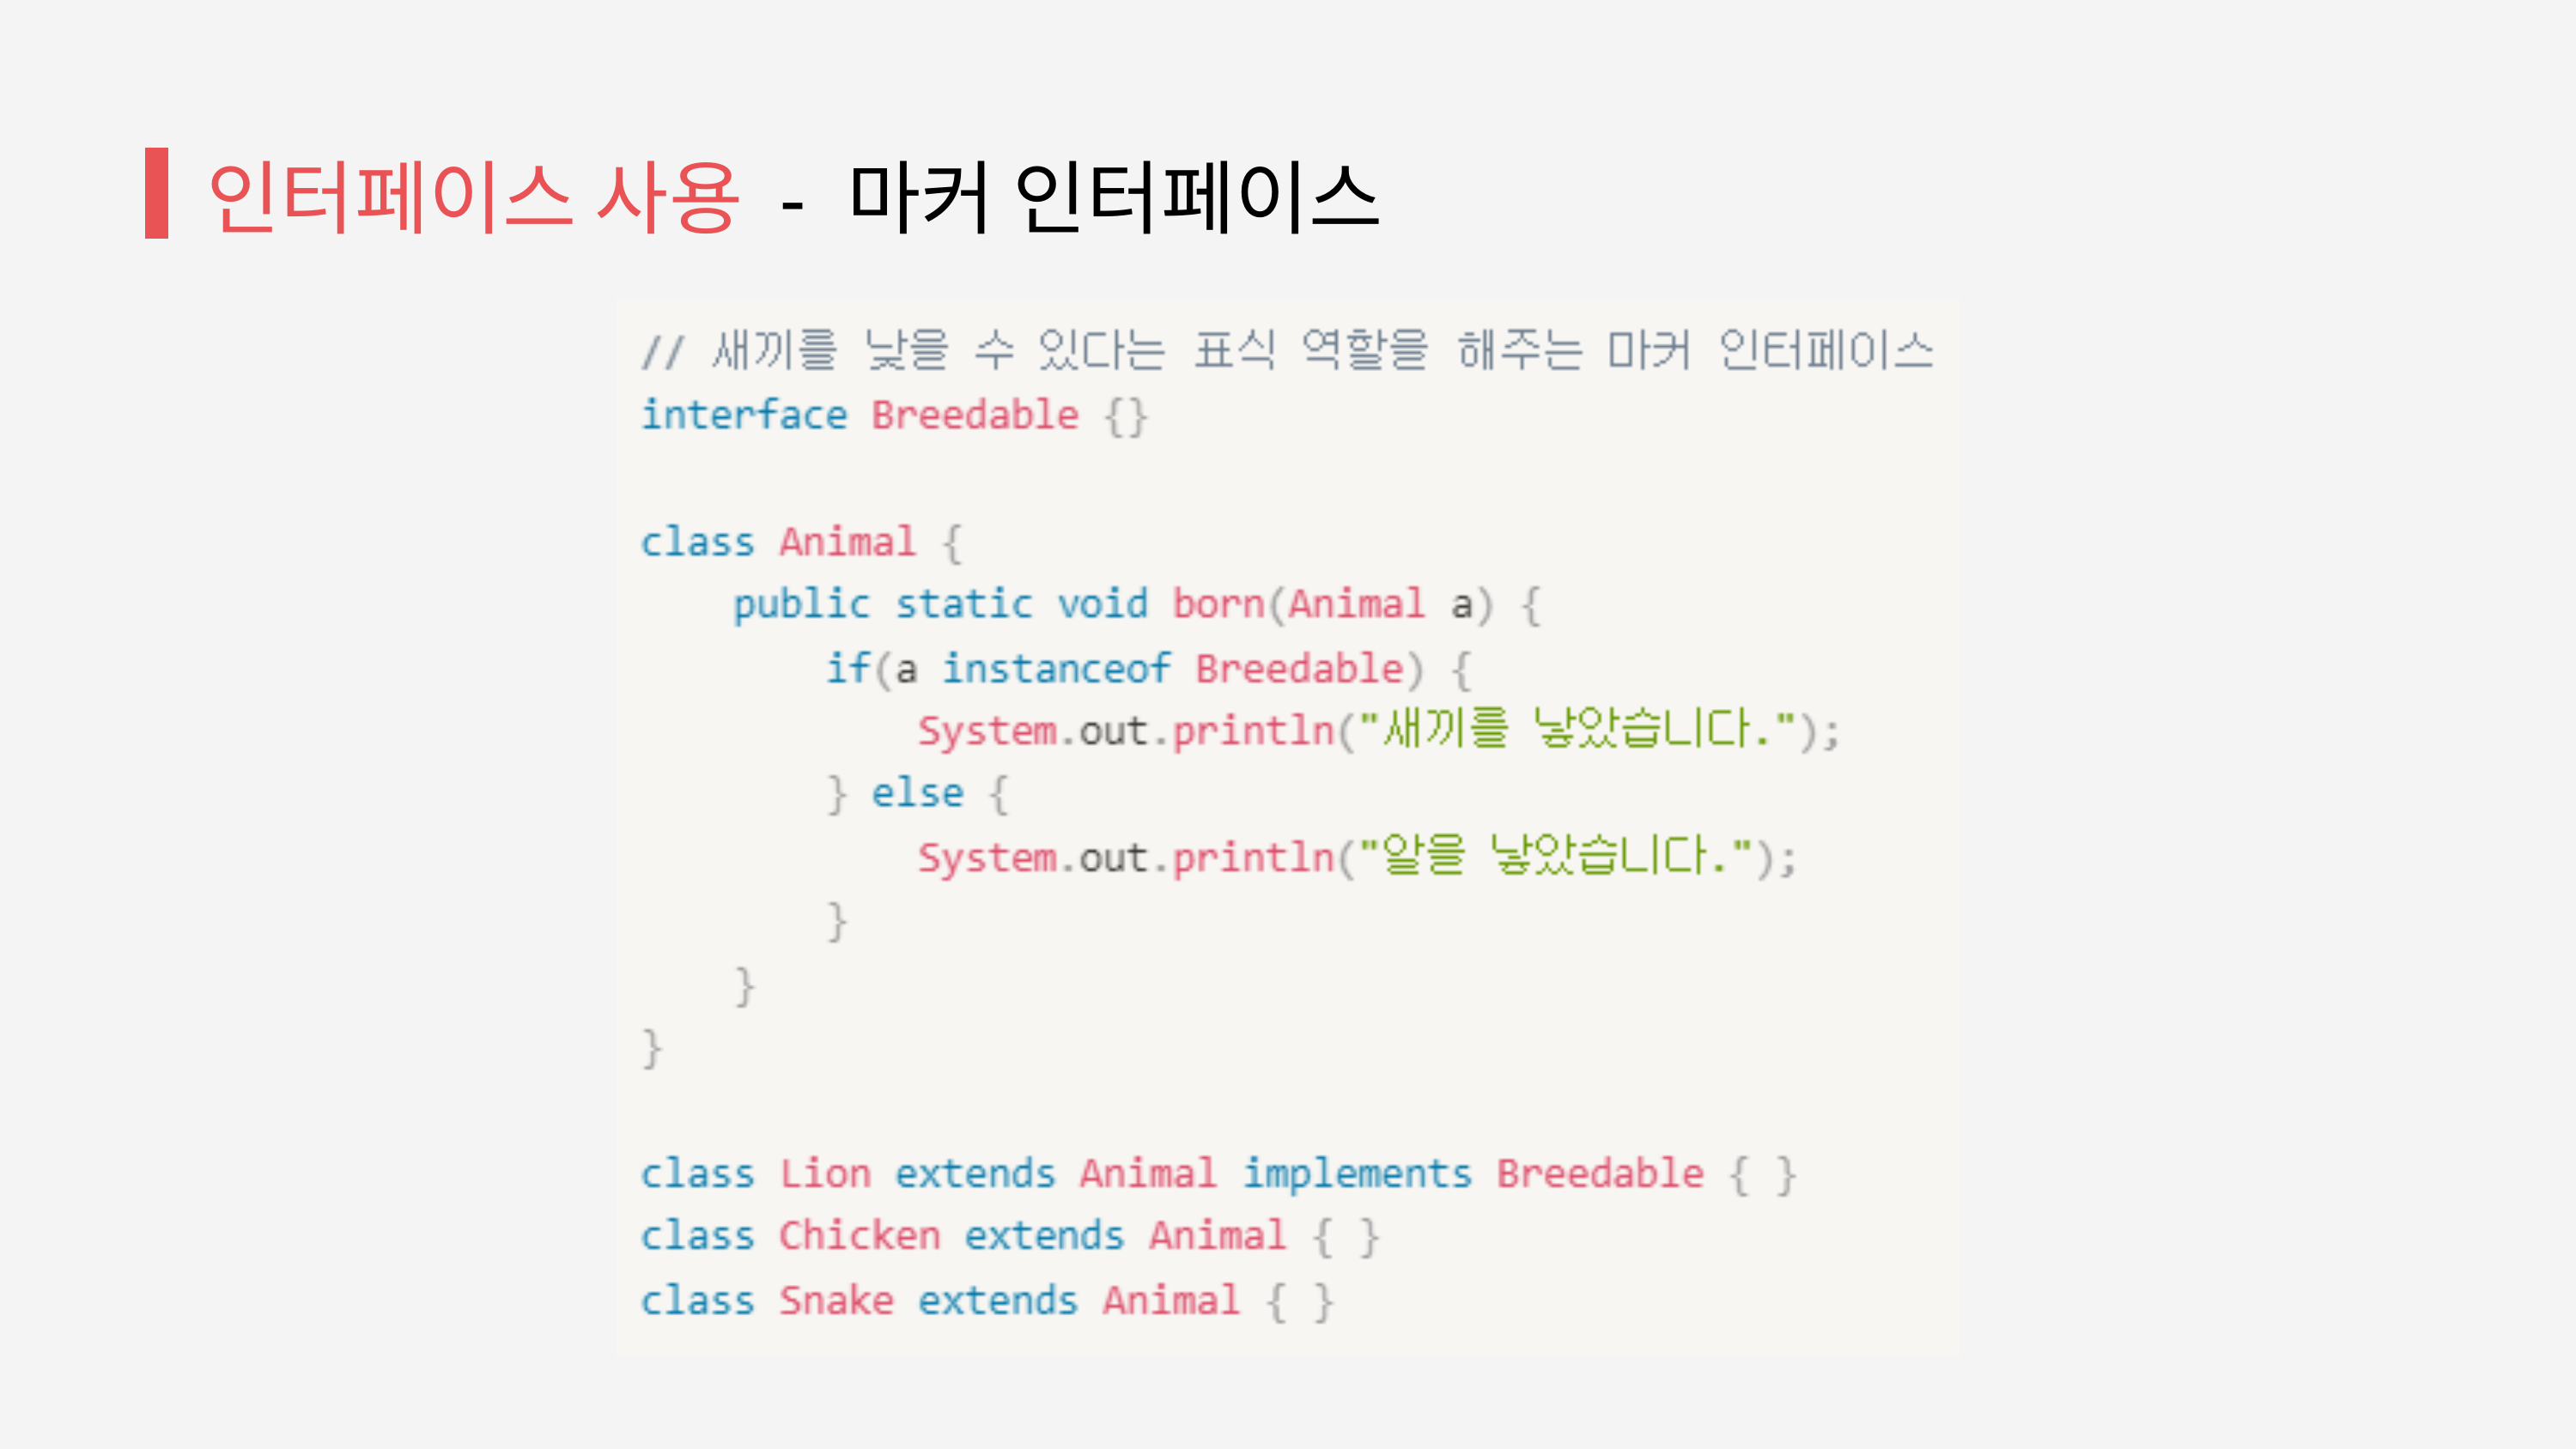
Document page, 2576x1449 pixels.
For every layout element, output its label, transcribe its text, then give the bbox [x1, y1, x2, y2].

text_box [144, 147, 168, 239]
text_box [615, 300, 1961, 1355]
text_box 인터페이스 사용 - 마커 인터페이스 [206, 139, 2140, 245]
